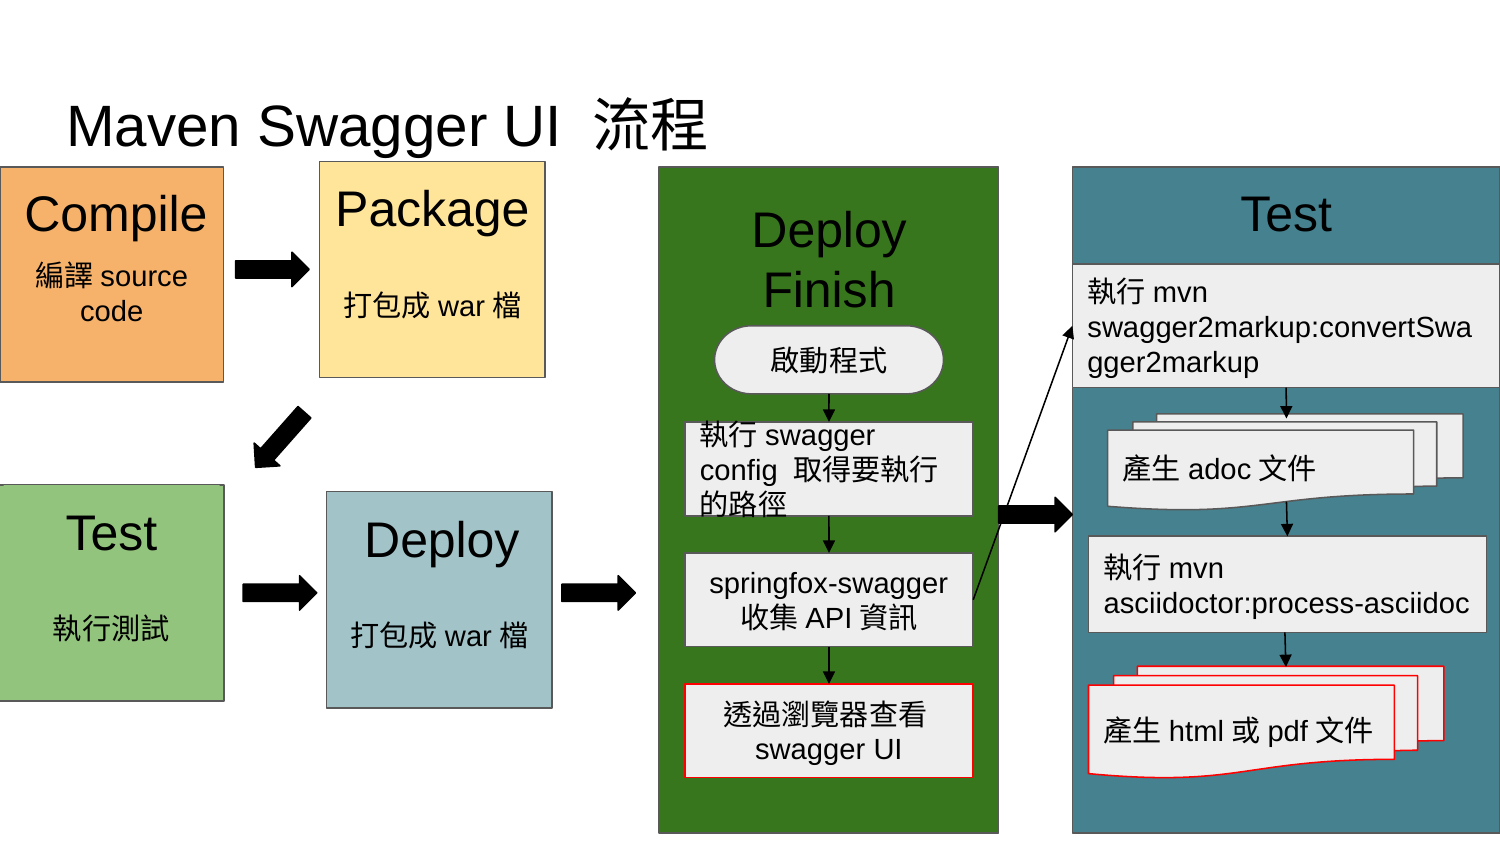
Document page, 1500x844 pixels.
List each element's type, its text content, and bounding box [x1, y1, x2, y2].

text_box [658, 166, 999, 834]
title Maven Swagger UI 流程 [51, 72, 1449, 167]
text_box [1072, 166, 1500, 834]
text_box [326, 491, 555, 709]
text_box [0, 484, 225, 702]
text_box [972, 325, 1073, 600]
text_box [235, 252, 310, 287]
text_box [561, 575, 636, 611]
text_box [243, 575, 317, 611]
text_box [319, 161, 546, 378]
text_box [0, 166, 228, 383]
text_box [254, 406, 311, 468]
